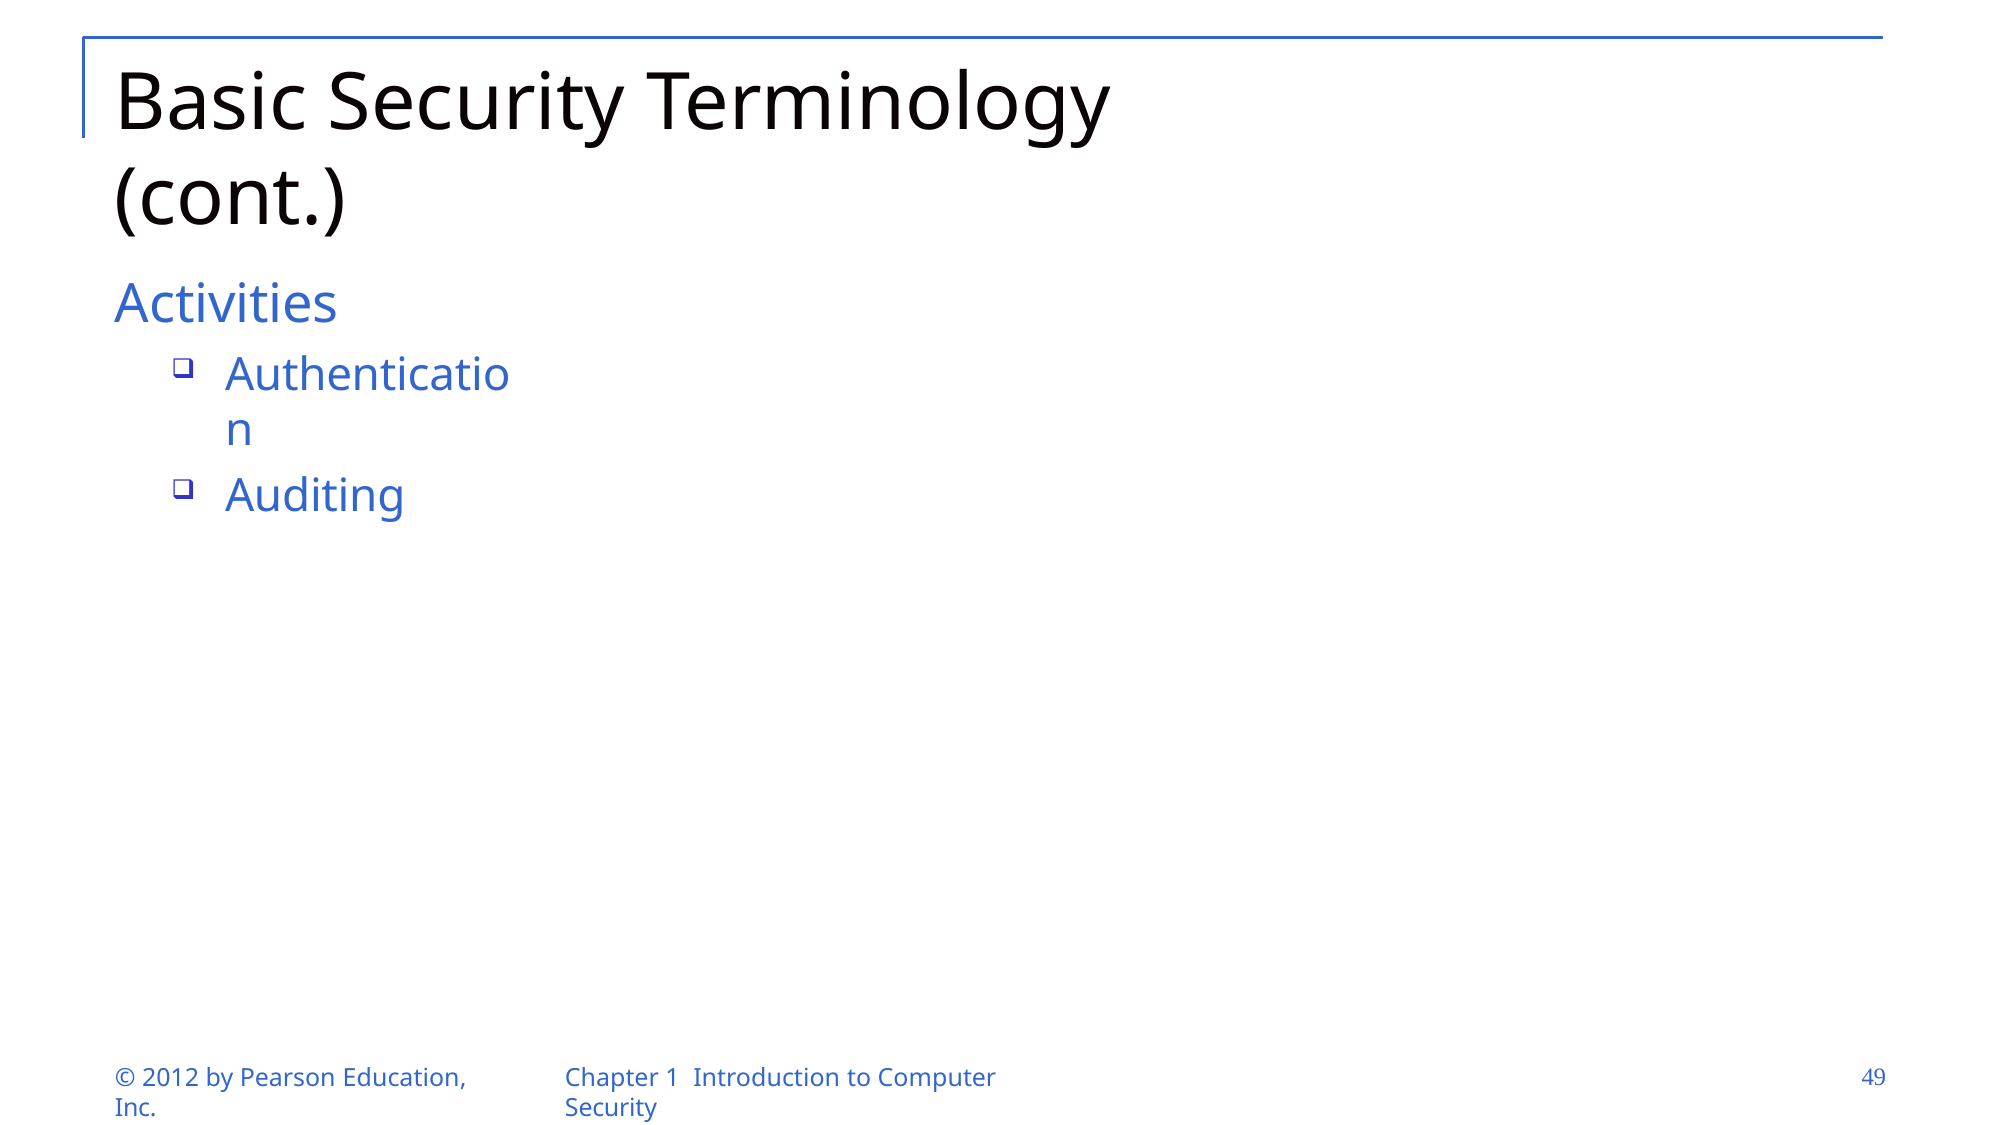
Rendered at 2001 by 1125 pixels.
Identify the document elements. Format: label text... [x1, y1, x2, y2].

text_box 49 [1855, 1061, 1894, 1091]
title Basic Security Terminology (cont.) [112, 48, 1323, 241]
text_box Activities Authentication Auditing [112, 253, 518, 521]
text_box Chapter 1 Introduction to Computer Security [562, 1062, 1064, 1122]
text_box © 2012 by Pearson Education, Inc. [112, 1062, 503, 1122]
